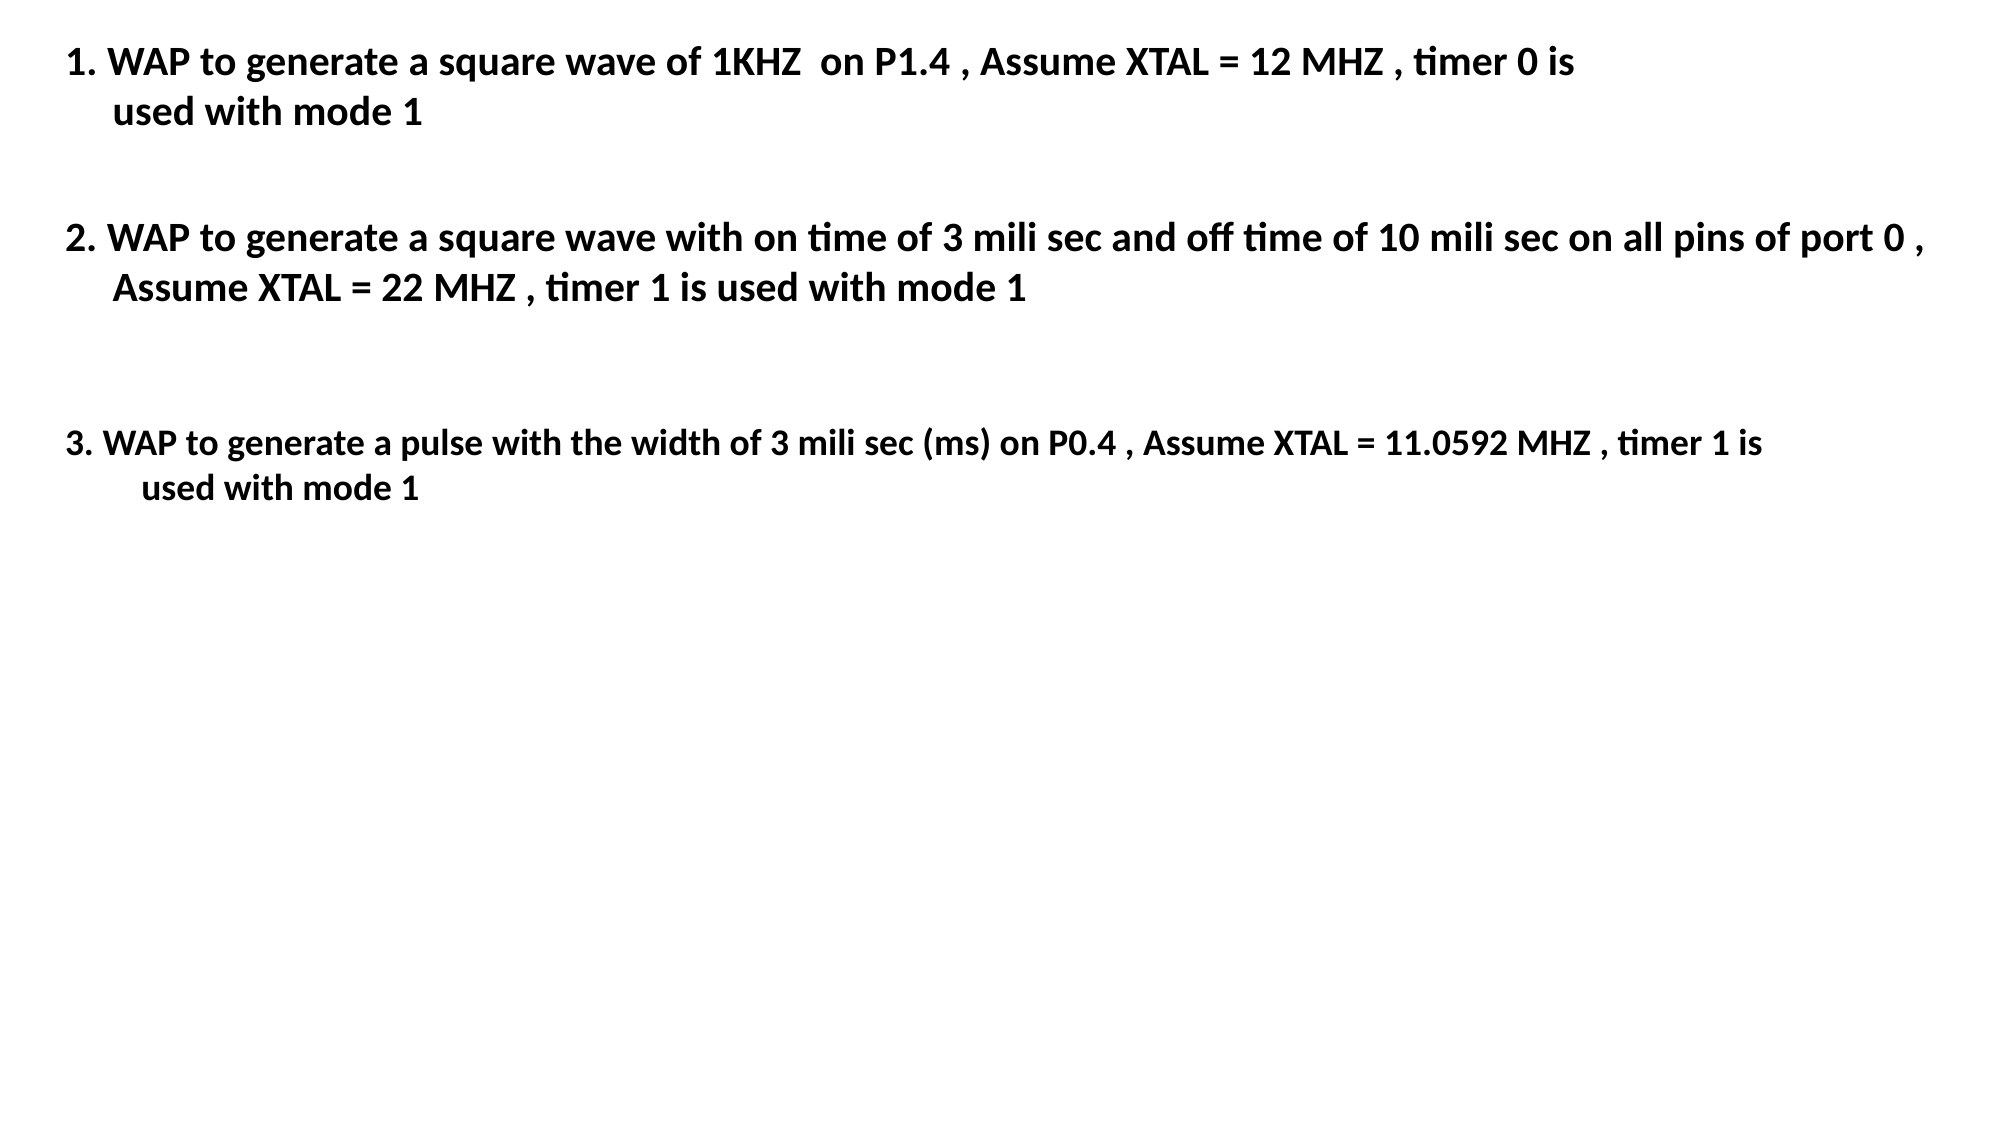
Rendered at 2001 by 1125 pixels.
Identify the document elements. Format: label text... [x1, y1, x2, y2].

text_box 3. WAP to generate a pulse with the width of 3 mili sec (ms) on P0.4 , Assume XTAL = 11.0592 MHZ , timer 1 is used with mode 1 [50, 410, 1968, 515]
text_box 2. WAP to generate a square wave with on time of 3 mili sec and off time of 10 mili sec on all pins of port 0 , Assume XTAL = 22 MHZ , timer 1 is used with mode 1 [50, 202, 2000, 318]
text_box 1. WAP to generate a square wave of 1KHZ on P1.4 , Assume XTAL = 12 MHZ , timer 0 is used with mode 1 [50, 26, 2000, 142]
